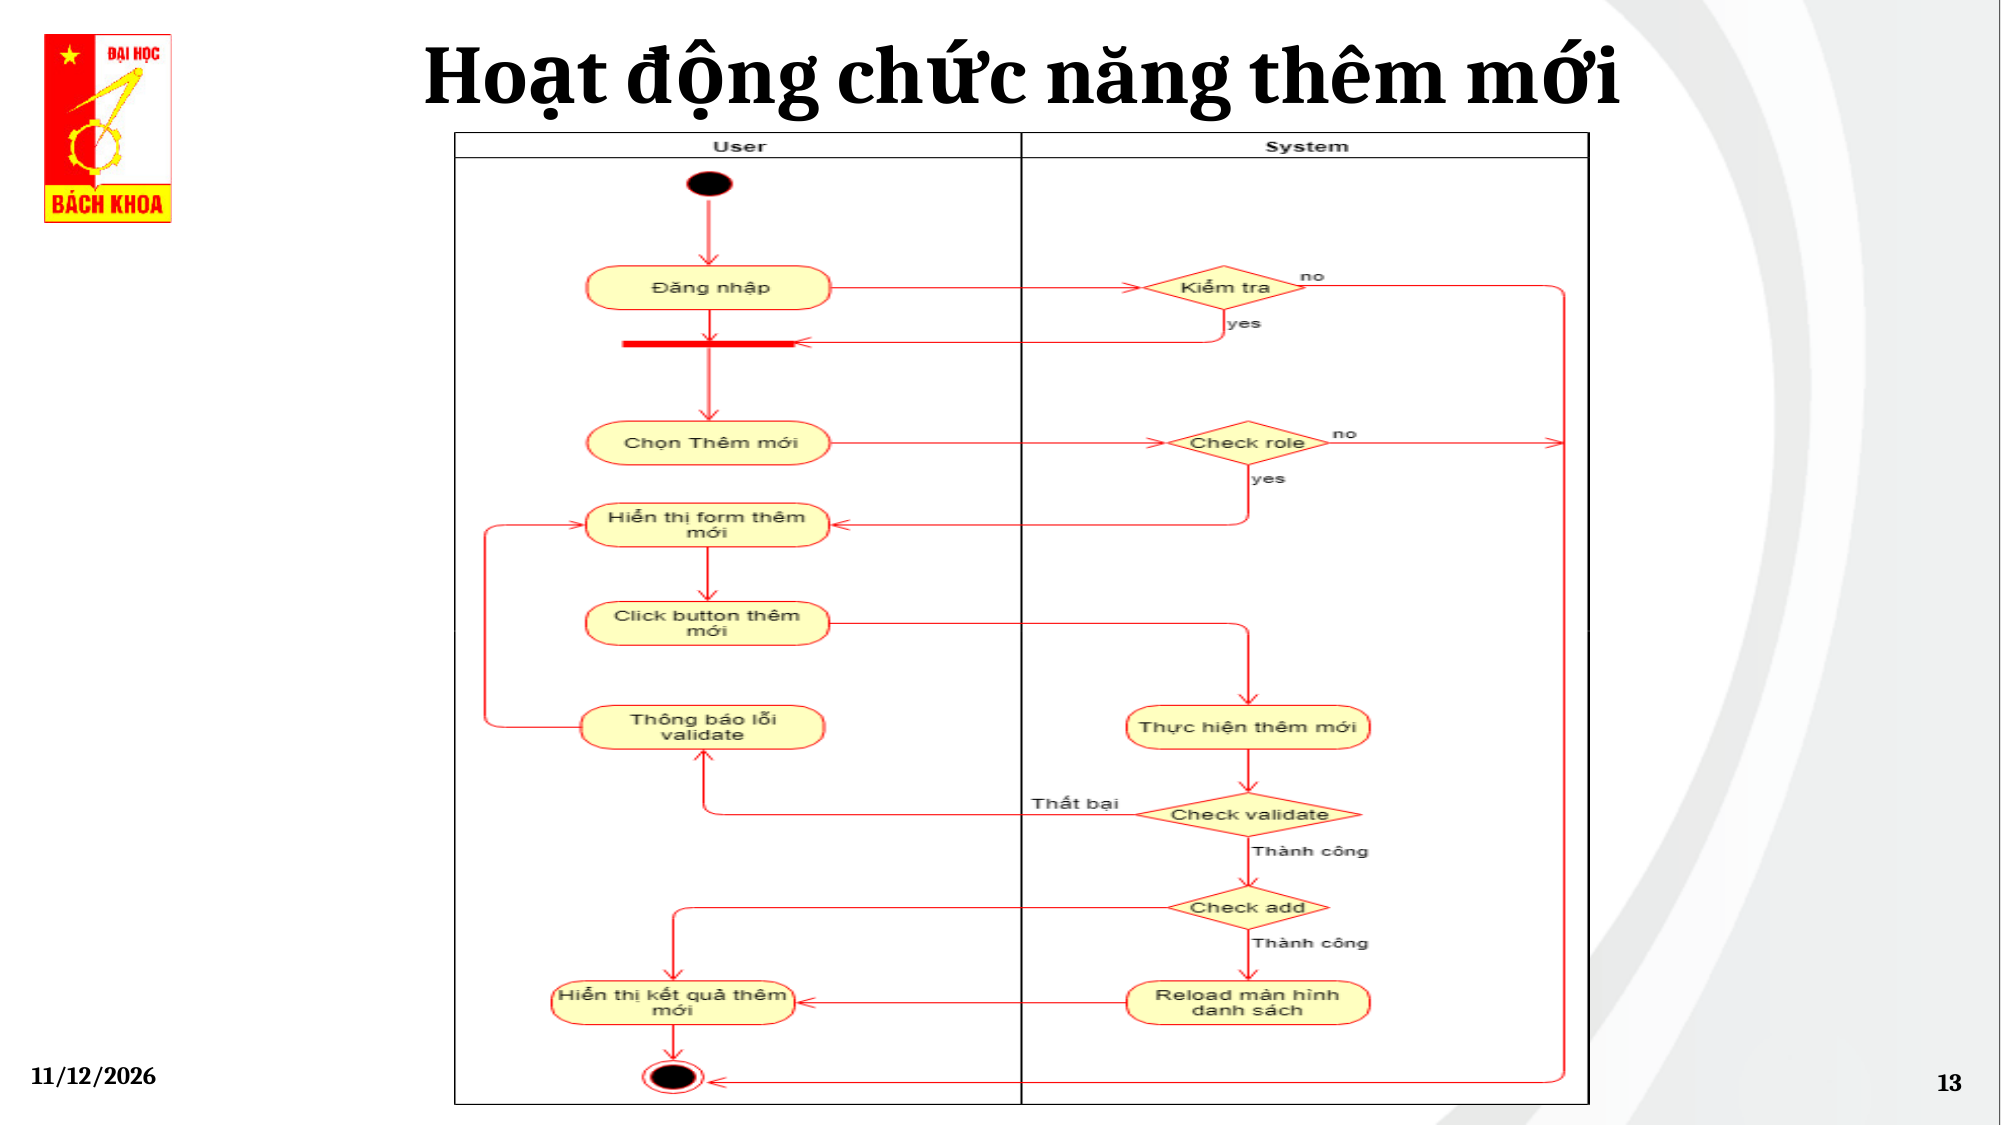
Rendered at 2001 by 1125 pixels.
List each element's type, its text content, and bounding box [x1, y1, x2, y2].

footer ĐỒ ÁN TỐT NGHIỆP [602, 1105, 1407, 1109]
text_box Hoạt động chức năng thêm mới [409, 12, 1637, 127]
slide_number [16, 1044, 453, 1105]
slide_number 13 [1527, 1051, 1978, 1111]
picture [0, 0, 2001, 1125]
